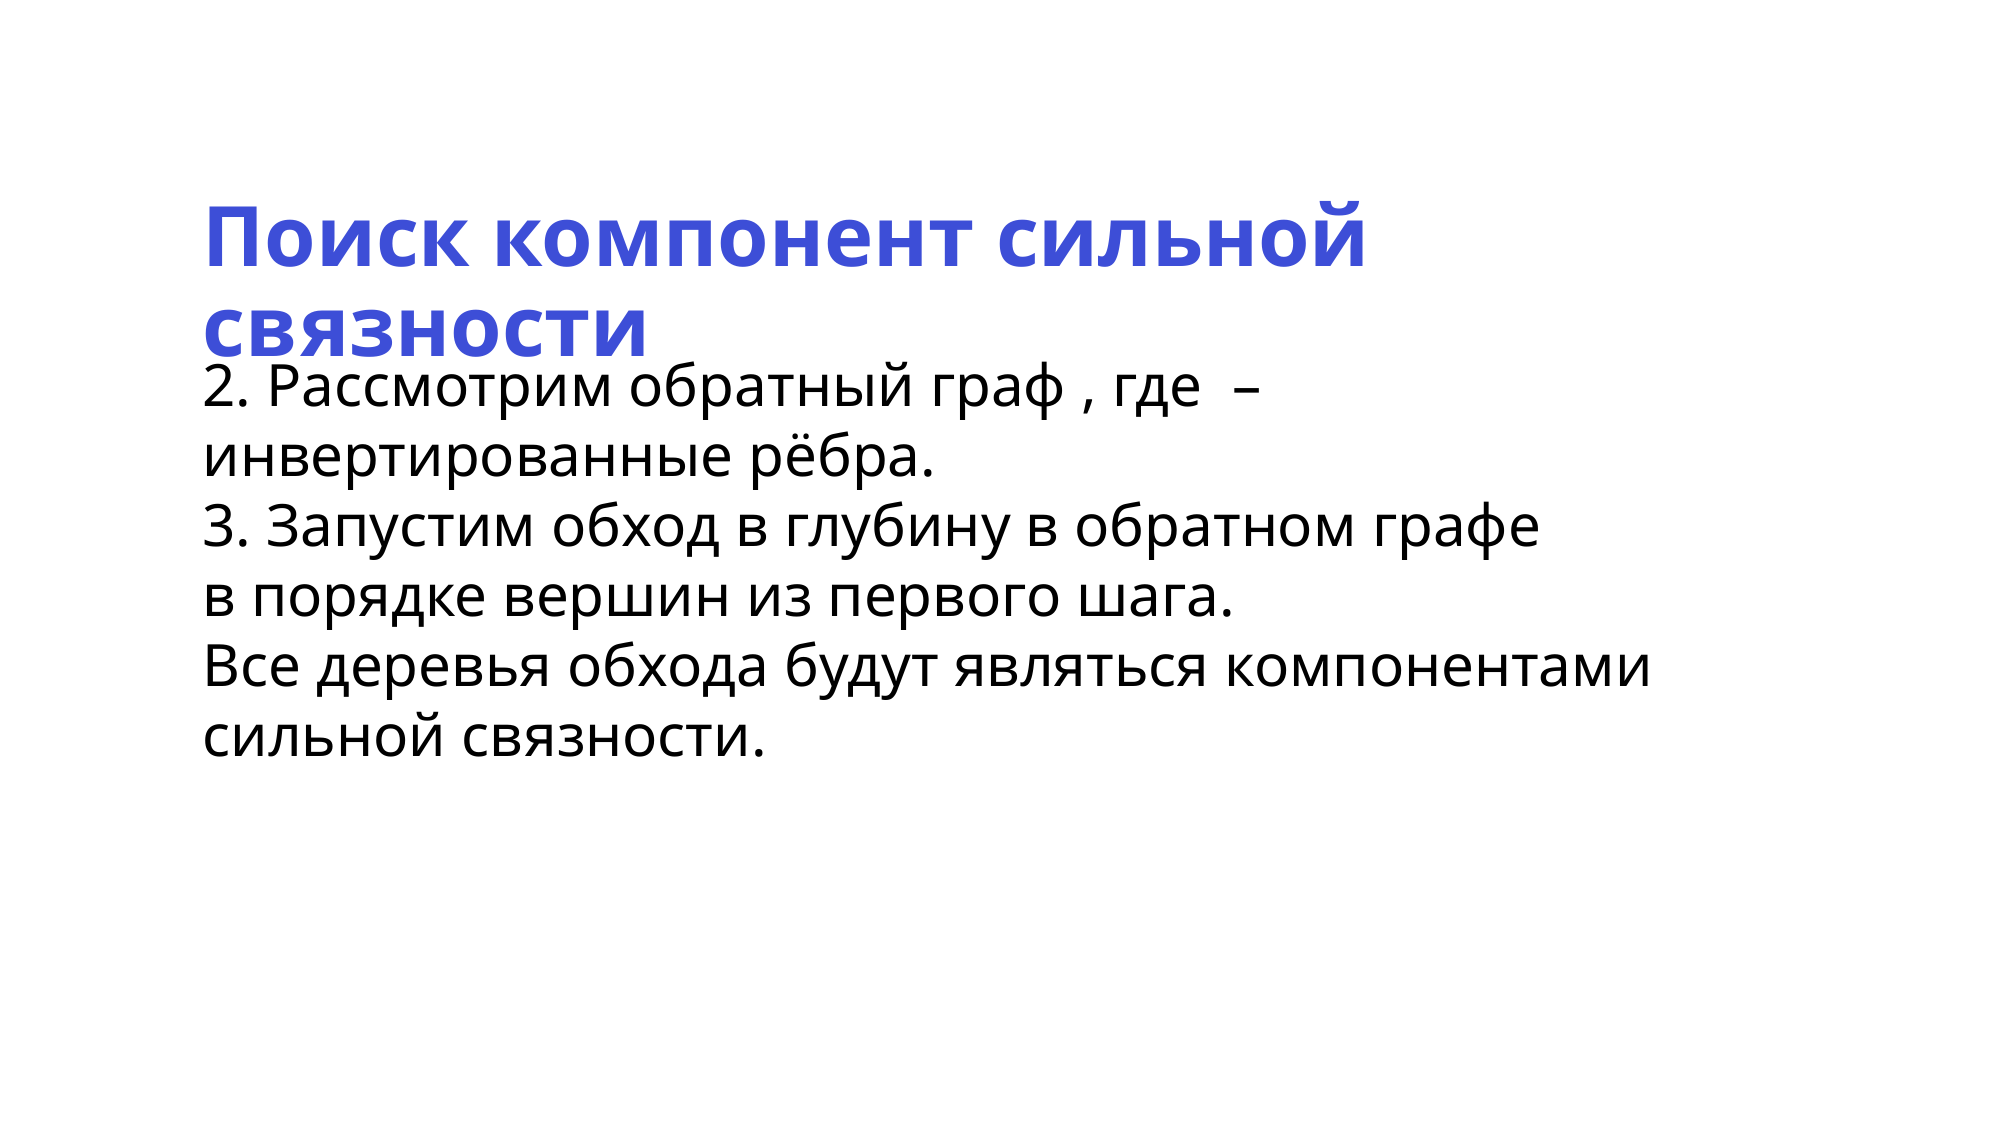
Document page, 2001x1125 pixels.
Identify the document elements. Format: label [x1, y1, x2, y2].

text_box [187, 187, 1733, 307]
